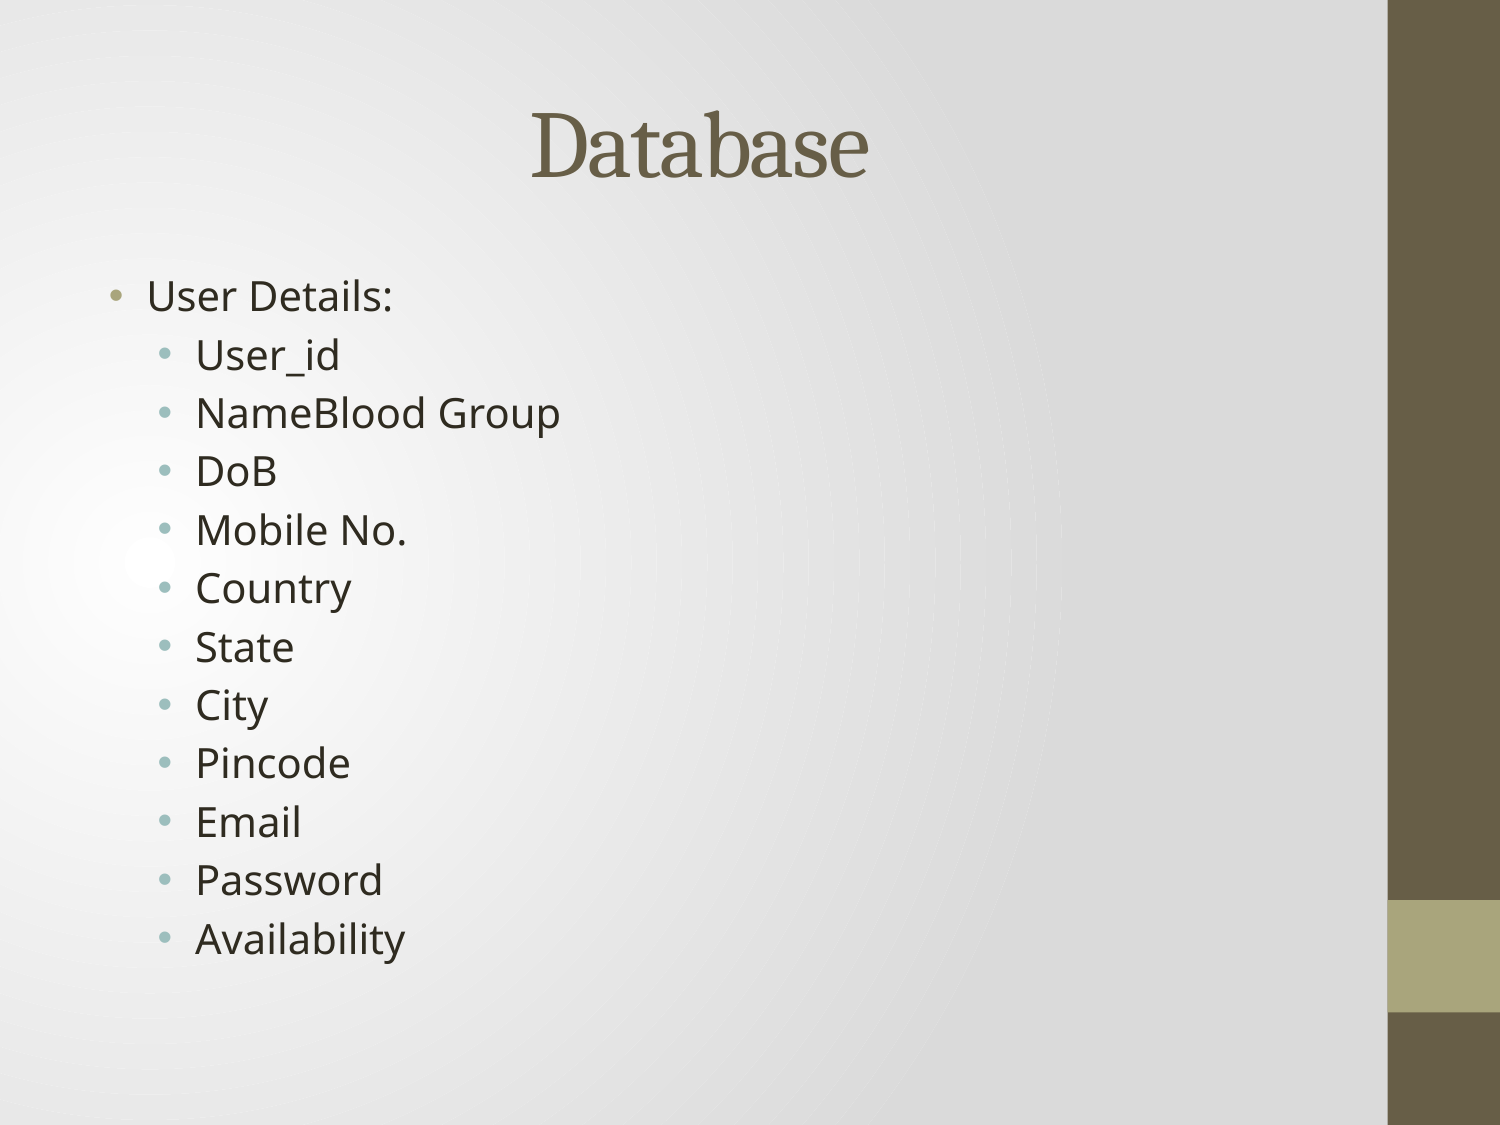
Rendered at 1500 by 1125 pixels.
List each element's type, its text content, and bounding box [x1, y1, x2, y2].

title Database [75, 45, 1325, 233]
list User Details: User_id NameBlood Group DoB Mobile No. Country State City Pincode Email Password Availability [75, 262, 1325, 1050]
